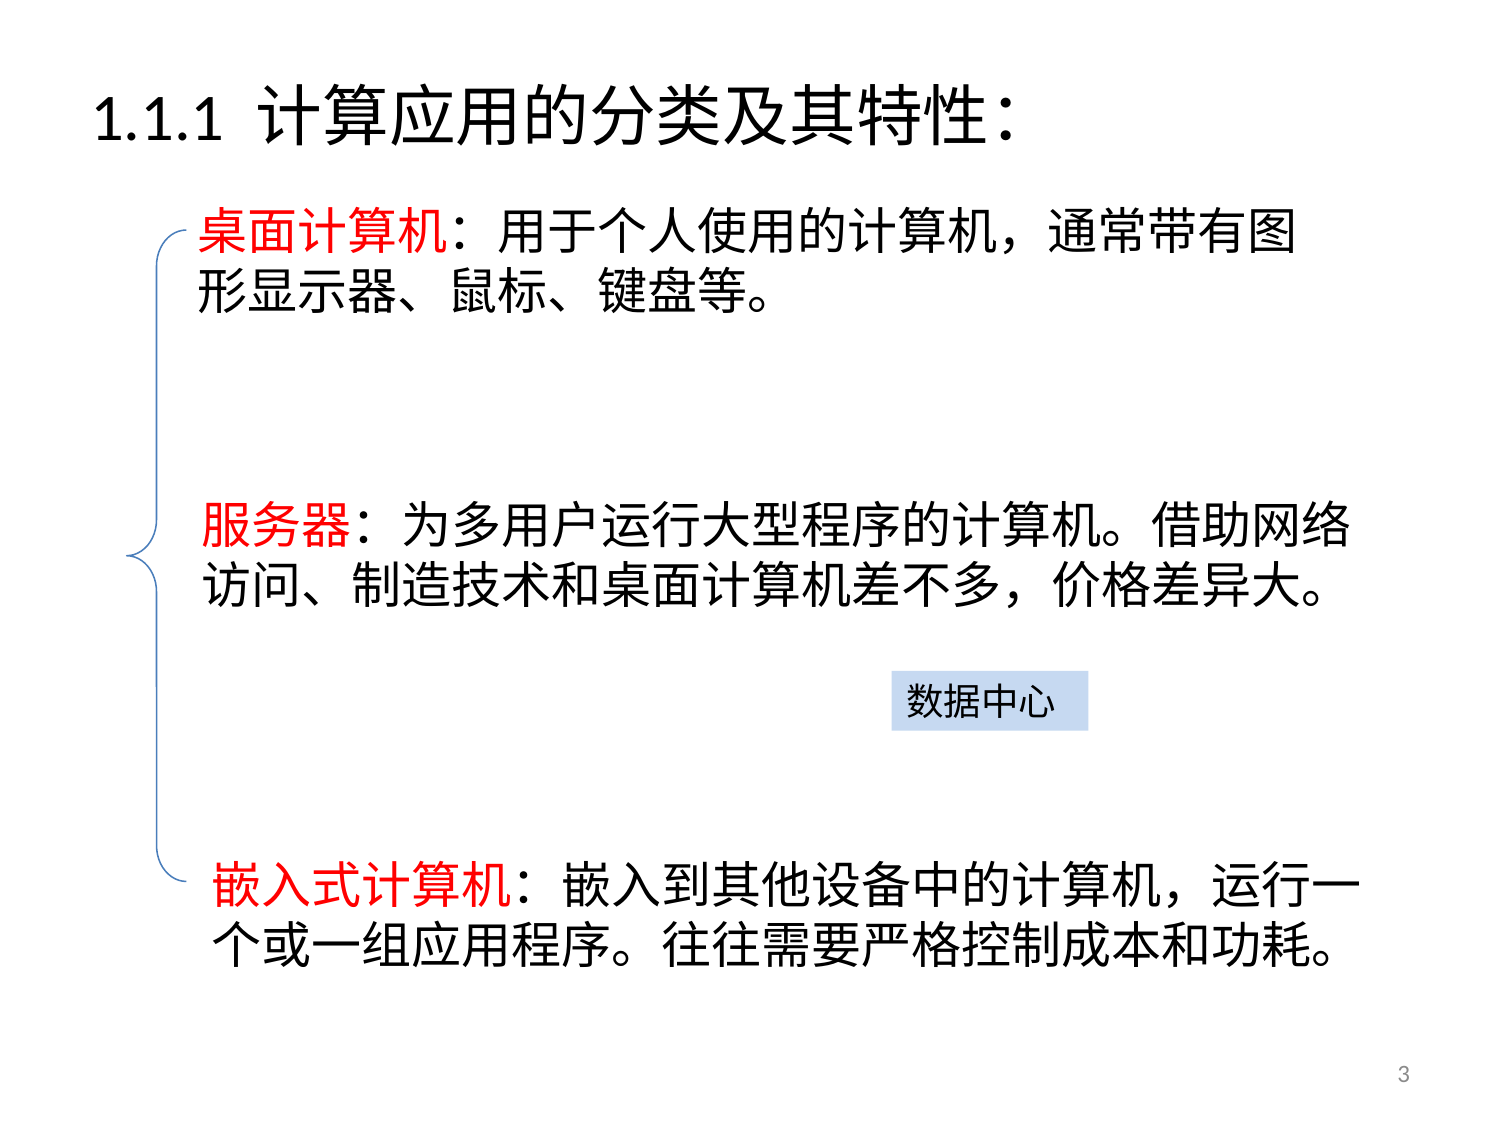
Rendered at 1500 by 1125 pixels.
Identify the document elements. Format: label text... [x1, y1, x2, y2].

text_box 桌面计算机：用于个人使用的计算机，通常带有图形显示器、鼠标、键盘等。 [182, 192, 1353, 327]
text_box [125, 229, 187, 883]
text_box 数据中心 [891, 670, 1089, 731]
text_box 服务器：为多用户运行大型程序的计算机。借助网络访问、制造技术和桌面计算机差不多，价格差异大。 [186, 485, 1376, 621]
list 1.1.1 计算应用的分类及其特性： [75, 66, 1425, 185]
text_box 嵌入式计算机：嵌入到其他设备中的计算机，运行一个或一组应用程序。往往需要严格控制成本和功耗。 [196, 845, 1381, 981]
slide_number 3 [1074, 1042, 1425, 1103]
